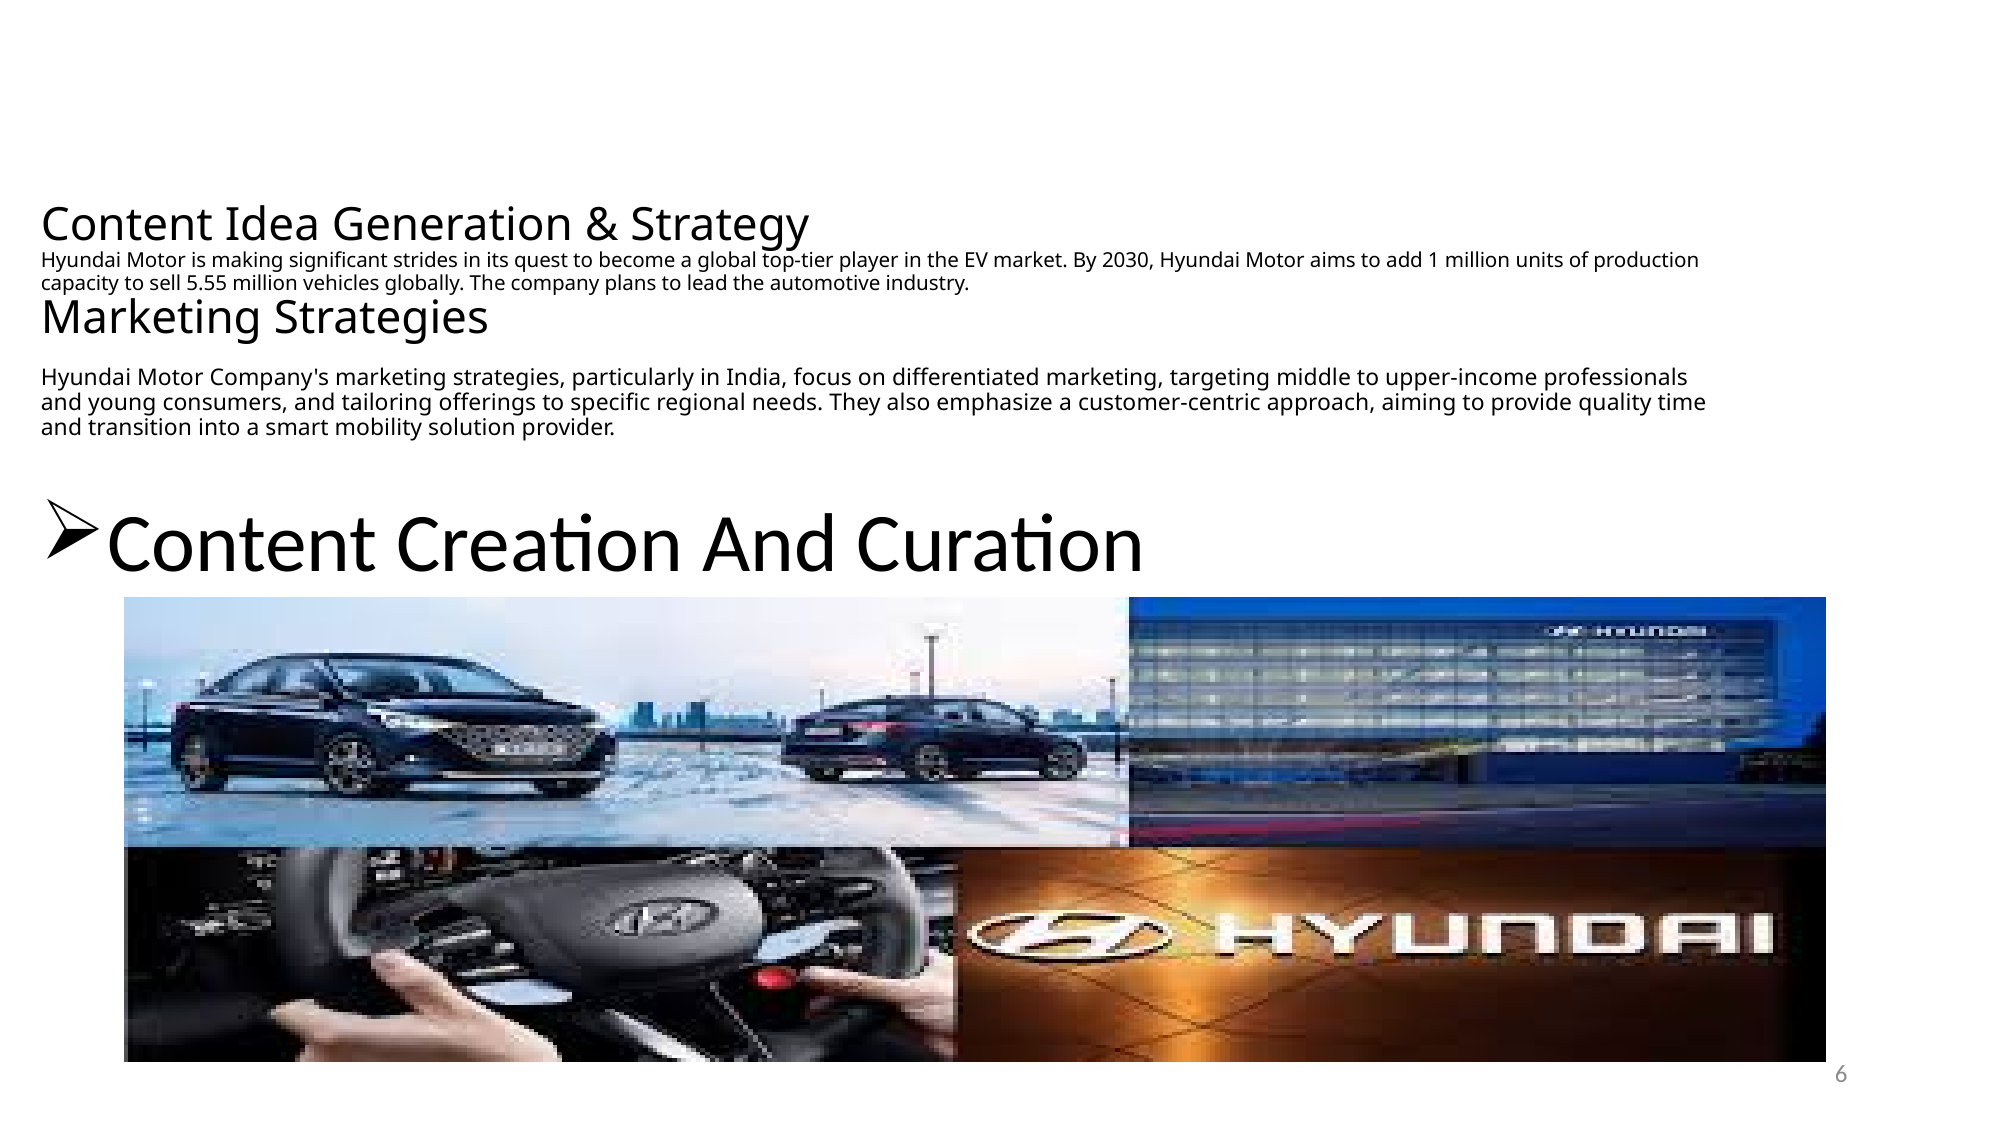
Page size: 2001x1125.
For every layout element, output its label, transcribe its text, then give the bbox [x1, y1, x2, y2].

picture [124, 597, 1826, 1062]
slide_number 6 [1412, 1042, 1863, 1103]
title Content Idea Generation & Strategy Hyundai Motor is making significant strides in its quest to become a global top-tier player in the EV market. By 2030, Hyundai Motor aims to add 1 million units of production capacity to sell 5.55 million vehicles globally. The company plans to lead the automotive industry. Marketing Strategies Hyundai Motor Company's marketing strategies, particularly in India, focus on differentiated marketing, targeting middle to upper-income professionals and young consumers, and tailoring offerings to specific regional needs. They also emphasize a customer-centric approach, aiming to provide quality time and transition into a smart mobility solution provider. [25, 188, 1751, 492]
list Content Creation And Curation [25, 492, 1925, 1096]
